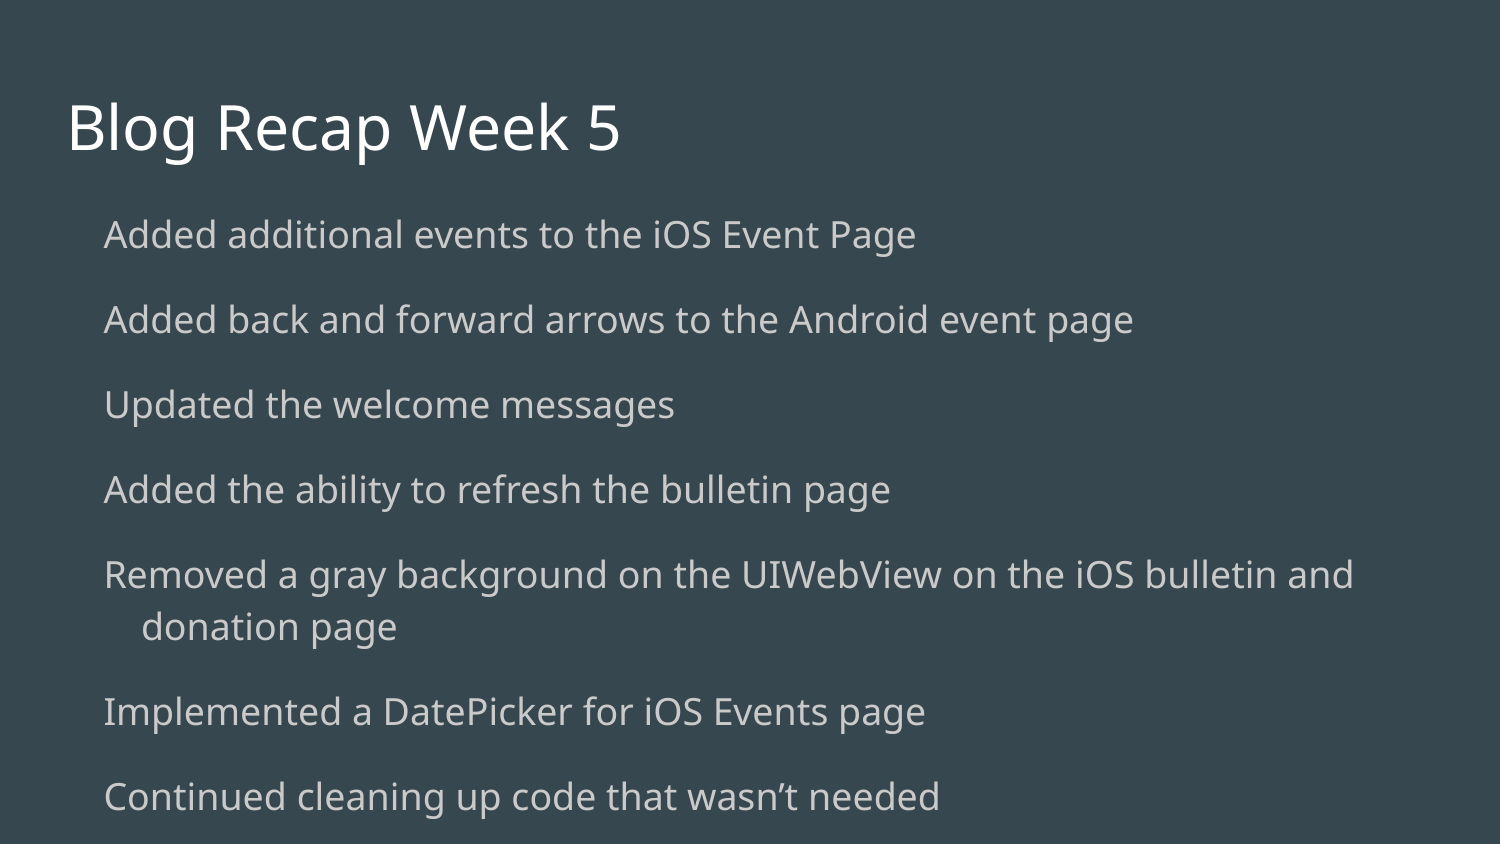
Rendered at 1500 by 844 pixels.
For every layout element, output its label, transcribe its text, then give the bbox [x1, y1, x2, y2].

title Blog Recap Week 5 [51, 72, 1449, 167]
list Added additional events to the iOS Event Page Added back and forward arrows to the Android event page Updated the welcome messages Added the ability to refresh the bulletin page Removed a gray background on the UIWebView on the iOS bulletin and donation page Implemented a DatePicker for iOS Events page Continued cleaning up code that wasn’t needed [51, 189, 1449, 750]
